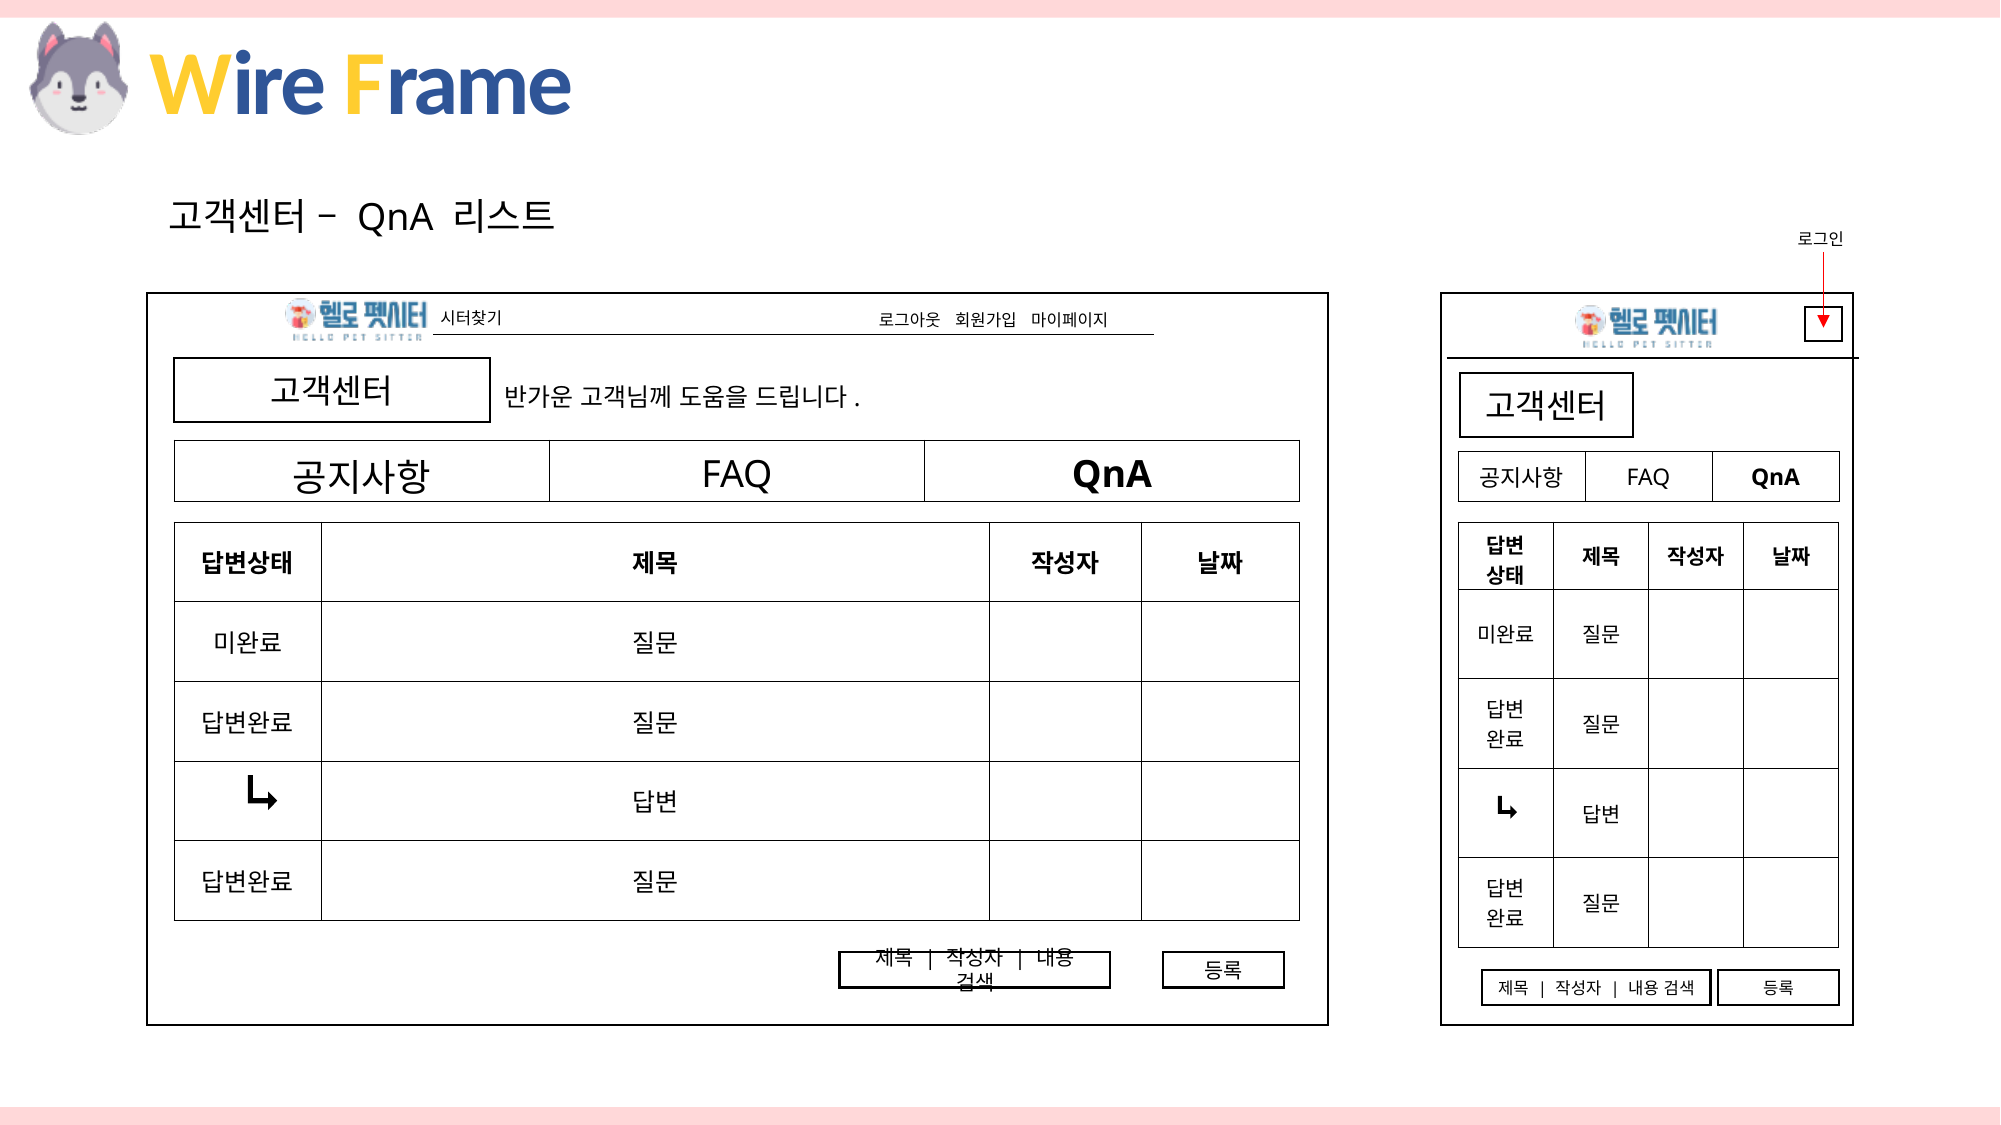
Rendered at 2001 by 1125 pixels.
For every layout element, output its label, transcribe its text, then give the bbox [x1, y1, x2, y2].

table_header FAQ [1586, 452, 1712, 501]
text_box 고객센터 [173, 357, 491, 423]
table_cell [1744, 679, 1838, 768]
table_header 답변상태 [175, 523, 321, 601]
table_header 날짜 [1142, 523, 1299, 601]
table_header 공지사항 [1459, 452, 1585, 501]
table_cell [1142, 762, 1299, 840]
text_box [1497, 795, 1517, 819]
table_cell 답변완료 [175, 841, 321, 920]
table_cell [1744, 858, 1838, 947]
table_cell [990, 841, 1141, 920]
table_header 공지사항 [175, 441, 549, 501]
table_cell 질문 [322, 602, 989, 681]
table_cell 질문 [1554, 858, 1648, 947]
table_cell [1649, 590, 1743, 678]
table_cell [175, 762, 321, 840]
text_box [0, 0, 2000, 19]
text_box 시터찾기 [435, 300, 524, 334]
table_cell 질문 [322, 682, 989, 761]
text_box [146, 292, 1329, 1026]
table_cell [1142, 841, 1299, 920]
picture [280, 296, 435, 344]
text_box 제목 | 작성자 | 내용 검색 [838, 951, 1111, 989]
table_cell [1459, 769, 1553, 857]
table_cell 답변 [322, 762, 989, 840]
table_header QnA [1713, 452, 1839, 501]
table_cell [1744, 769, 1838, 857]
table_cell 답변 완료 [1459, 858, 1553, 947]
table_header 작성자 [990, 523, 1141, 601]
text_box 고객센터 [1459, 372, 1634, 438]
table_cell 질문 [1554, 590, 1648, 678]
text_box 로그아웃 회원가입 마이페이지 [864, 302, 1172, 338]
text_box 로그인 [1782, 221, 1881, 257]
table_header 답변 상태 [1459, 523, 1553, 589]
table_header 제목 [1554, 523, 1648, 589]
table_header QnA [925, 441, 1299, 501]
table_cell 미완료 [175, 602, 321, 681]
table_cell 질문 [322, 841, 989, 920]
table_cell 답변완료 [175, 682, 321, 761]
text_box [0, 1106, 2000, 1125]
text_box [1804, 306, 1843, 342]
table_cell [1142, 682, 1299, 761]
picture [20, 19, 139, 138]
text_box 고객센터 – QnA 리스트 [154, 186, 571, 246]
table_header 제목 [322, 523, 989, 601]
table_header 작성자 [1649, 523, 1743, 589]
text_box 등록 [1717, 969, 1840, 1006]
picture [1569, 303, 1725, 351]
table_cell [1142, 602, 1299, 681]
table_cell [1649, 858, 1743, 947]
table_cell 답변 완료 [1459, 679, 1553, 768]
table_cell 미완료 [1459, 590, 1553, 678]
text_box 반가운 고객님께 도움을 드립니다. [490, 374, 1354, 420]
table_cell [1649, 769, 1743, 857]
table_header 날짜 [1744, 523, 1838, 589]
table_cell [990, 762, 1141, 840]
table_cell [1649, 679, 1743, 768]
table_cell [1744, 590, 1838, 678]
table_header FAQ [550, 441, 924, 501]
text_box 등록 [1162, 951, 1285, 989]
text_box [247, 775, 278, 811]
table_cell 질문 [1554, 679, 1648, 768]
text_box 제목 | 작성자 | 내용 검색 [1481, 969, 1712, 1006]
text_box Wire Frame [138, 15, 584, 140]
table_cell [990, 602, 1141, 681]
text_box [1440, 292, 1854, 1026]
table_cell [990, 682, 1141, 761]
table_cell 답변 [1554, 769, 1648, 857]
